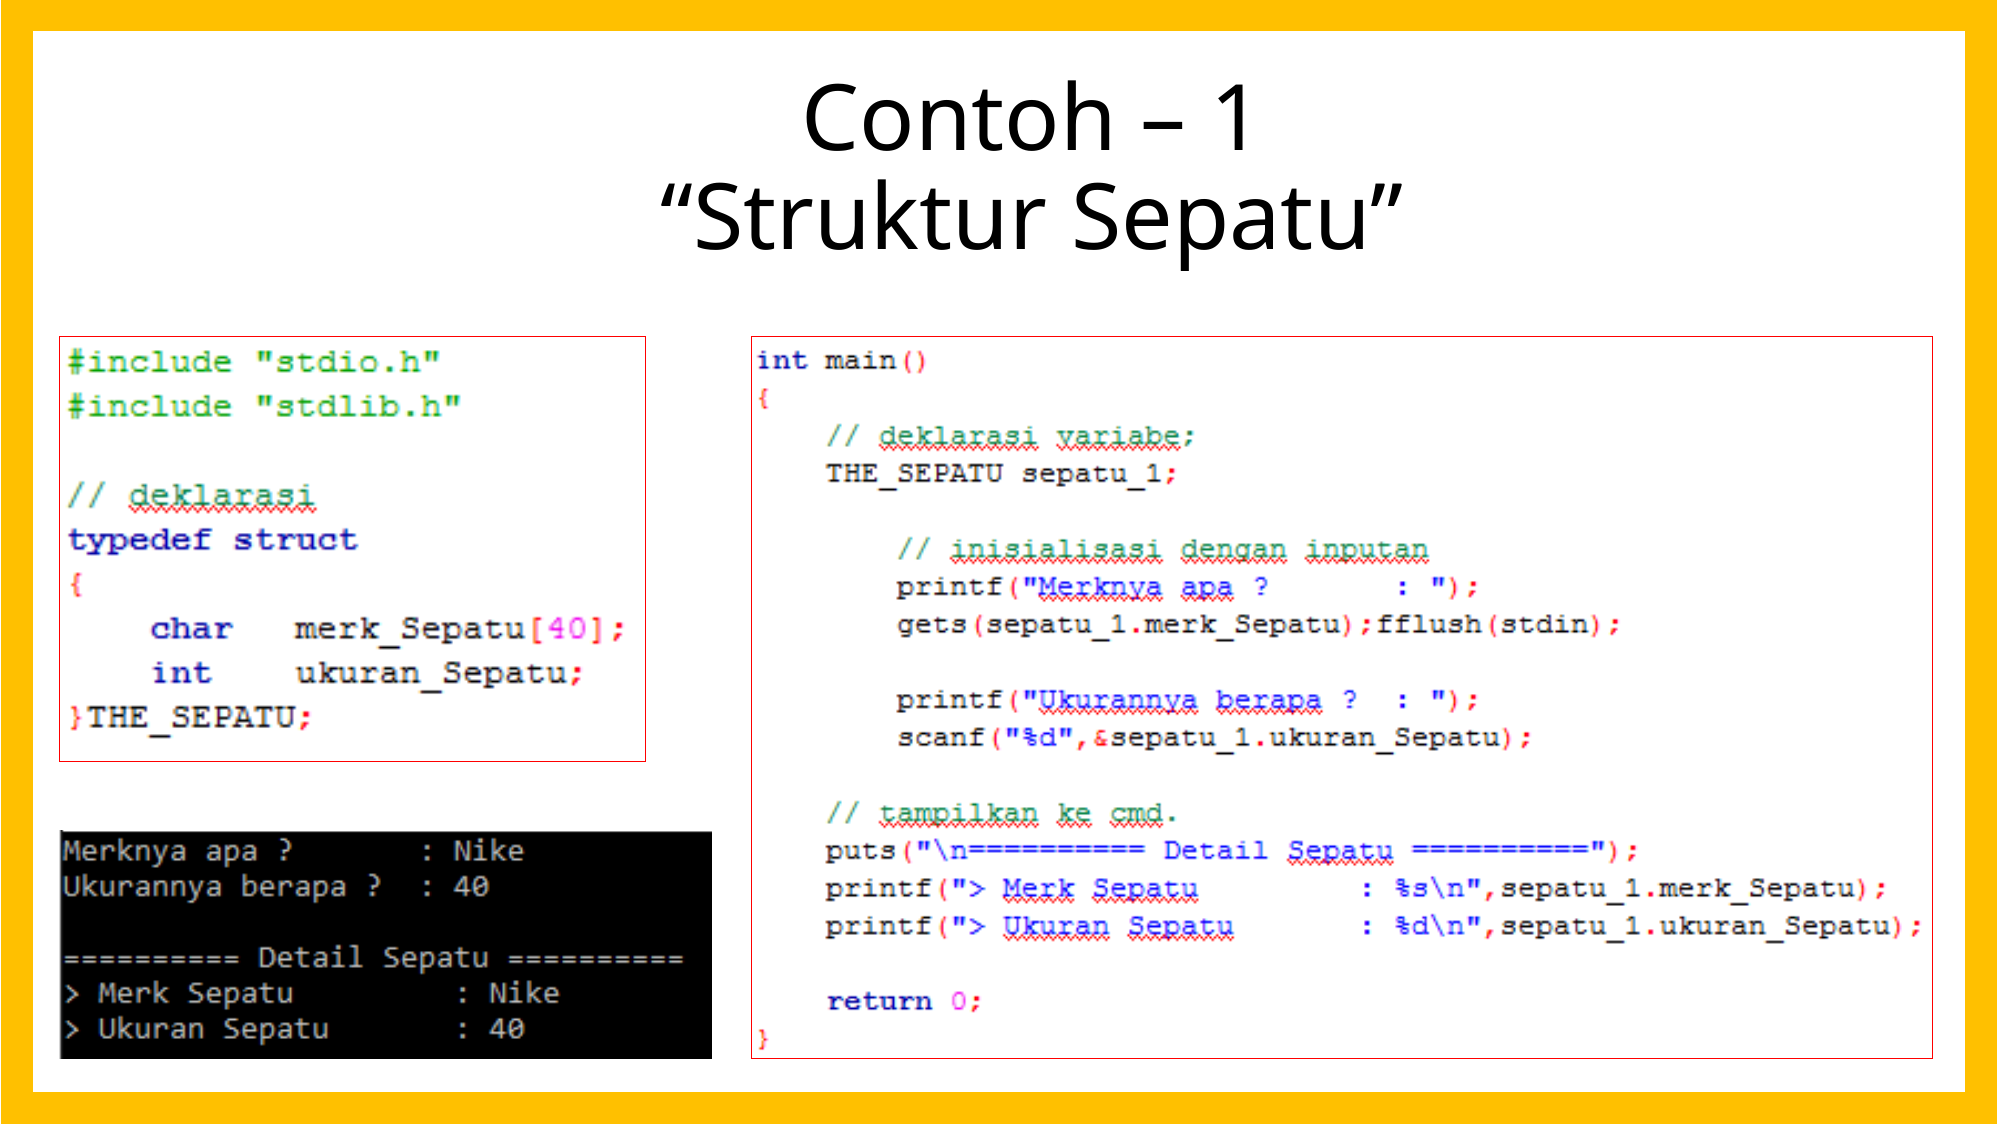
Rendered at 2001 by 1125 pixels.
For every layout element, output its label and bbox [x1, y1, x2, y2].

picture [59, 336, 646, 762]
picture [59, 830, 712, 1059]
text_box [16, 15, 1982, 1109]
picture [751, 336, 1933, 1059]
